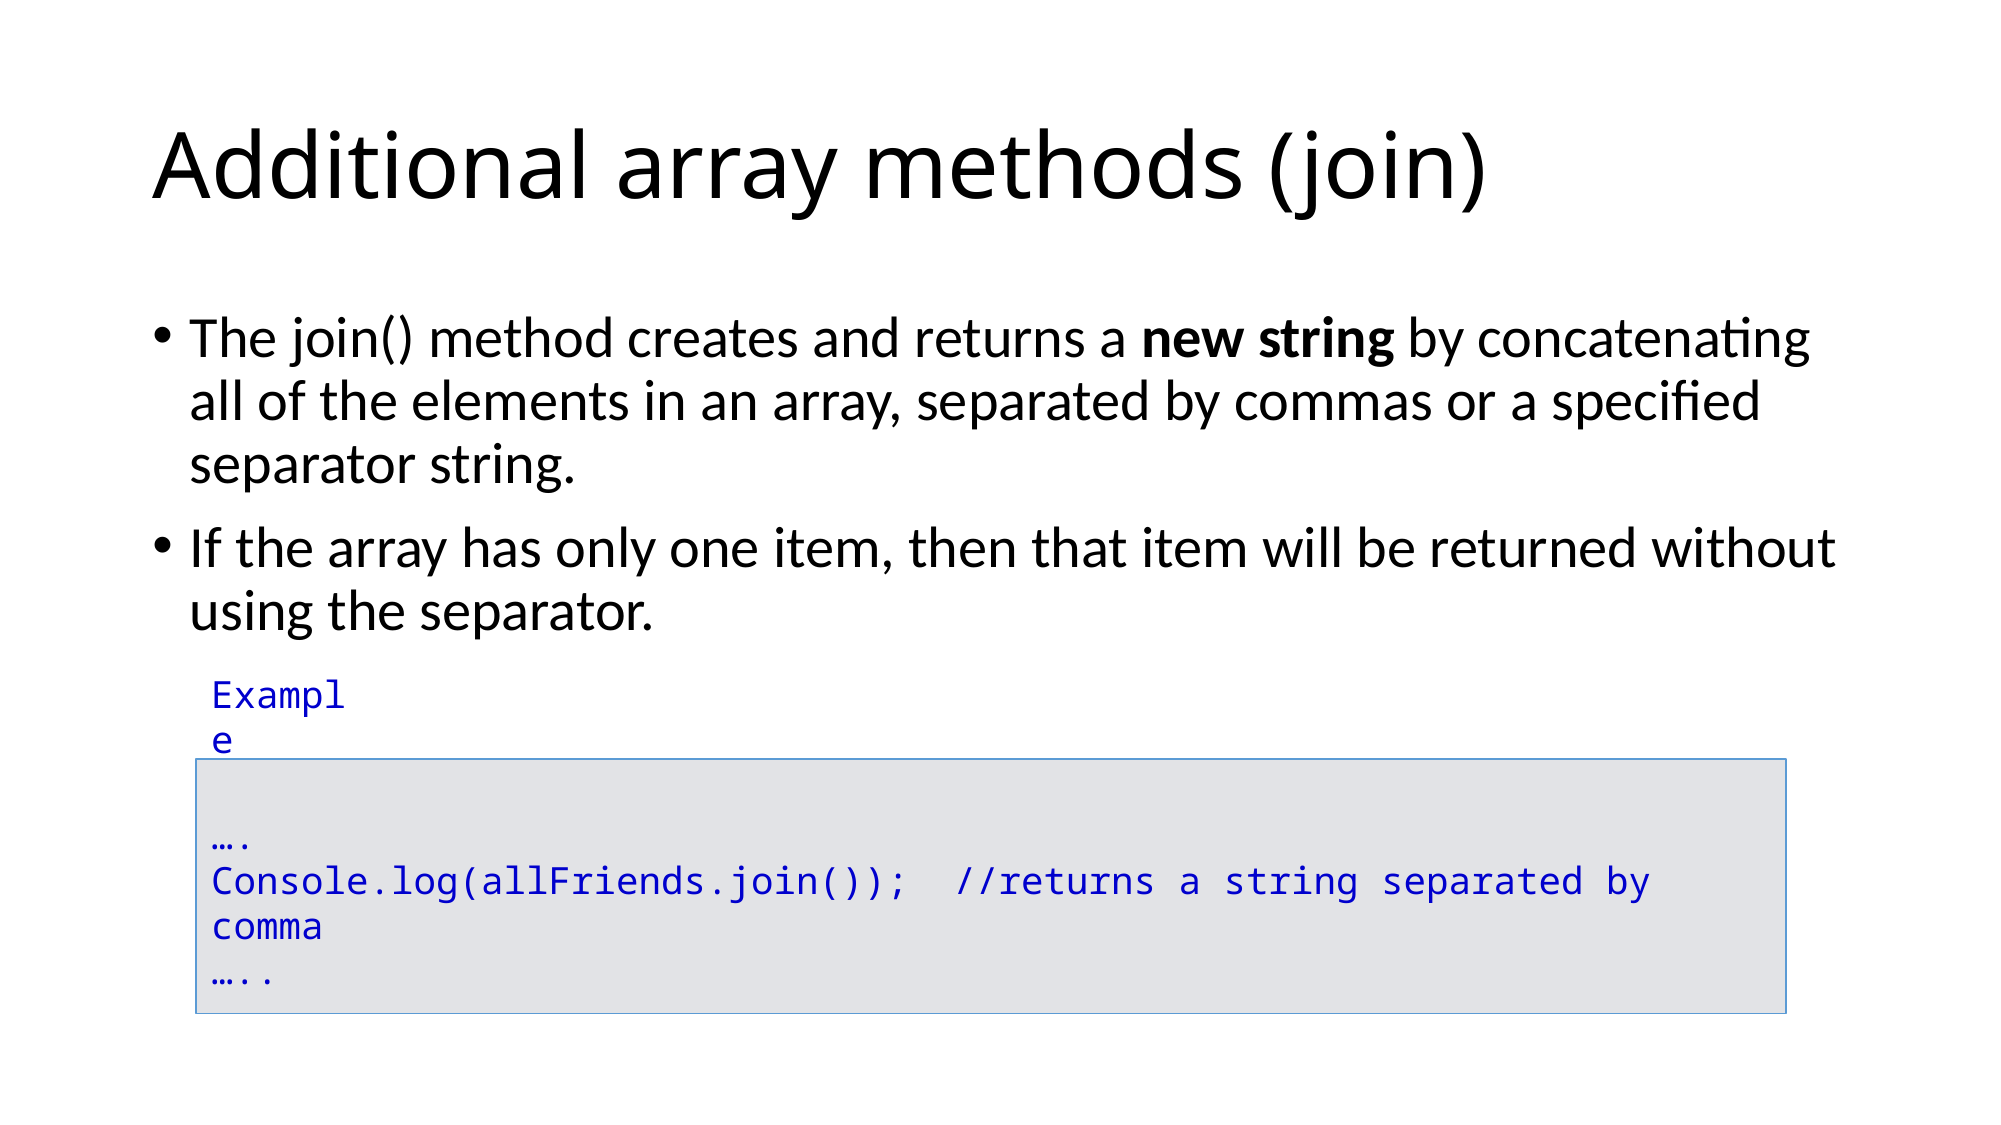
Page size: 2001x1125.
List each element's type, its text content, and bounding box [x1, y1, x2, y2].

list The join() method creates and returns a new string by concatenating all of the elements in an array, separated by commas or a specified separator string. If the array has only one item, then that item will be returned without using the separator. [137, 299, 1863, 1014]
text_box Example [196, 663, 372, 725]
title Additional array methods (join) [137, 59, 1863, 278]
text_box …. Console.log(allFriends.join()); //returns a string separated by comma ….. [196, 759, 1787, 1014]
